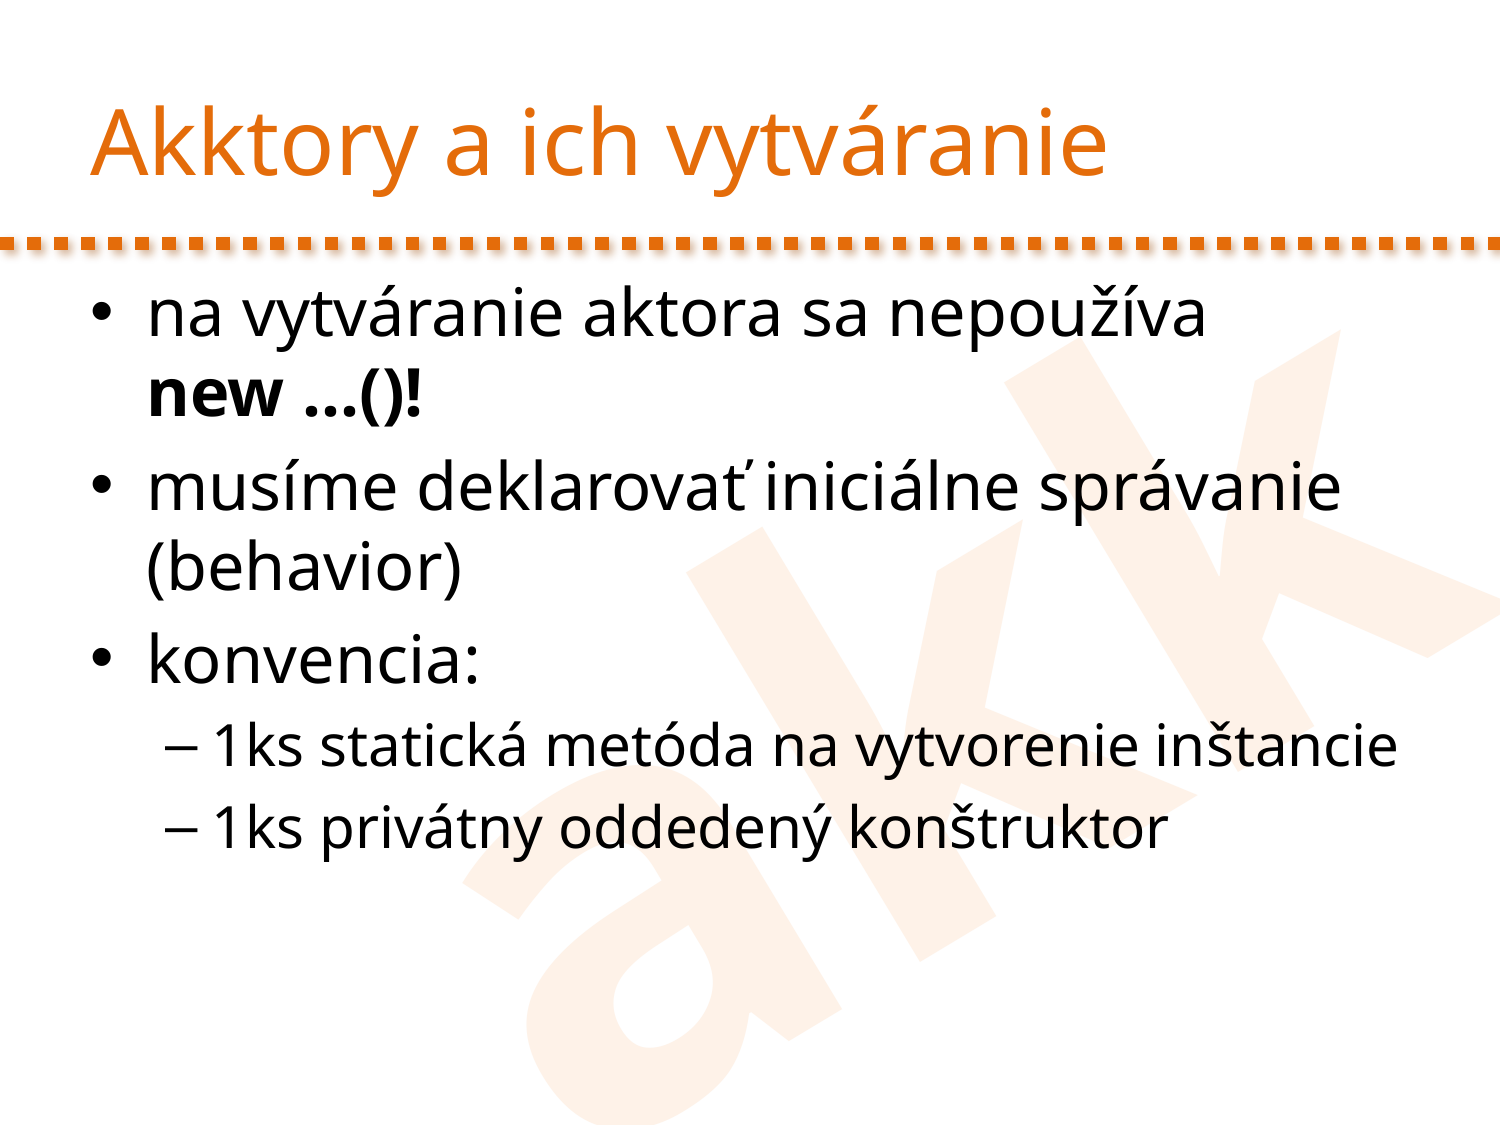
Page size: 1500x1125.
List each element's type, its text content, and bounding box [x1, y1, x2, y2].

list na vytváranie aktora sa nepoužíva new ...()! musíme deklarovať iniciálne správanie (behavior) konvencia: 1ks statická metóda na vytvorenie inštancie 1ks privátny oddedený konštruktor [75, 262, 1425, 1005]
title Akktory a ich vytváranie [75, 45, 1425, 233]
